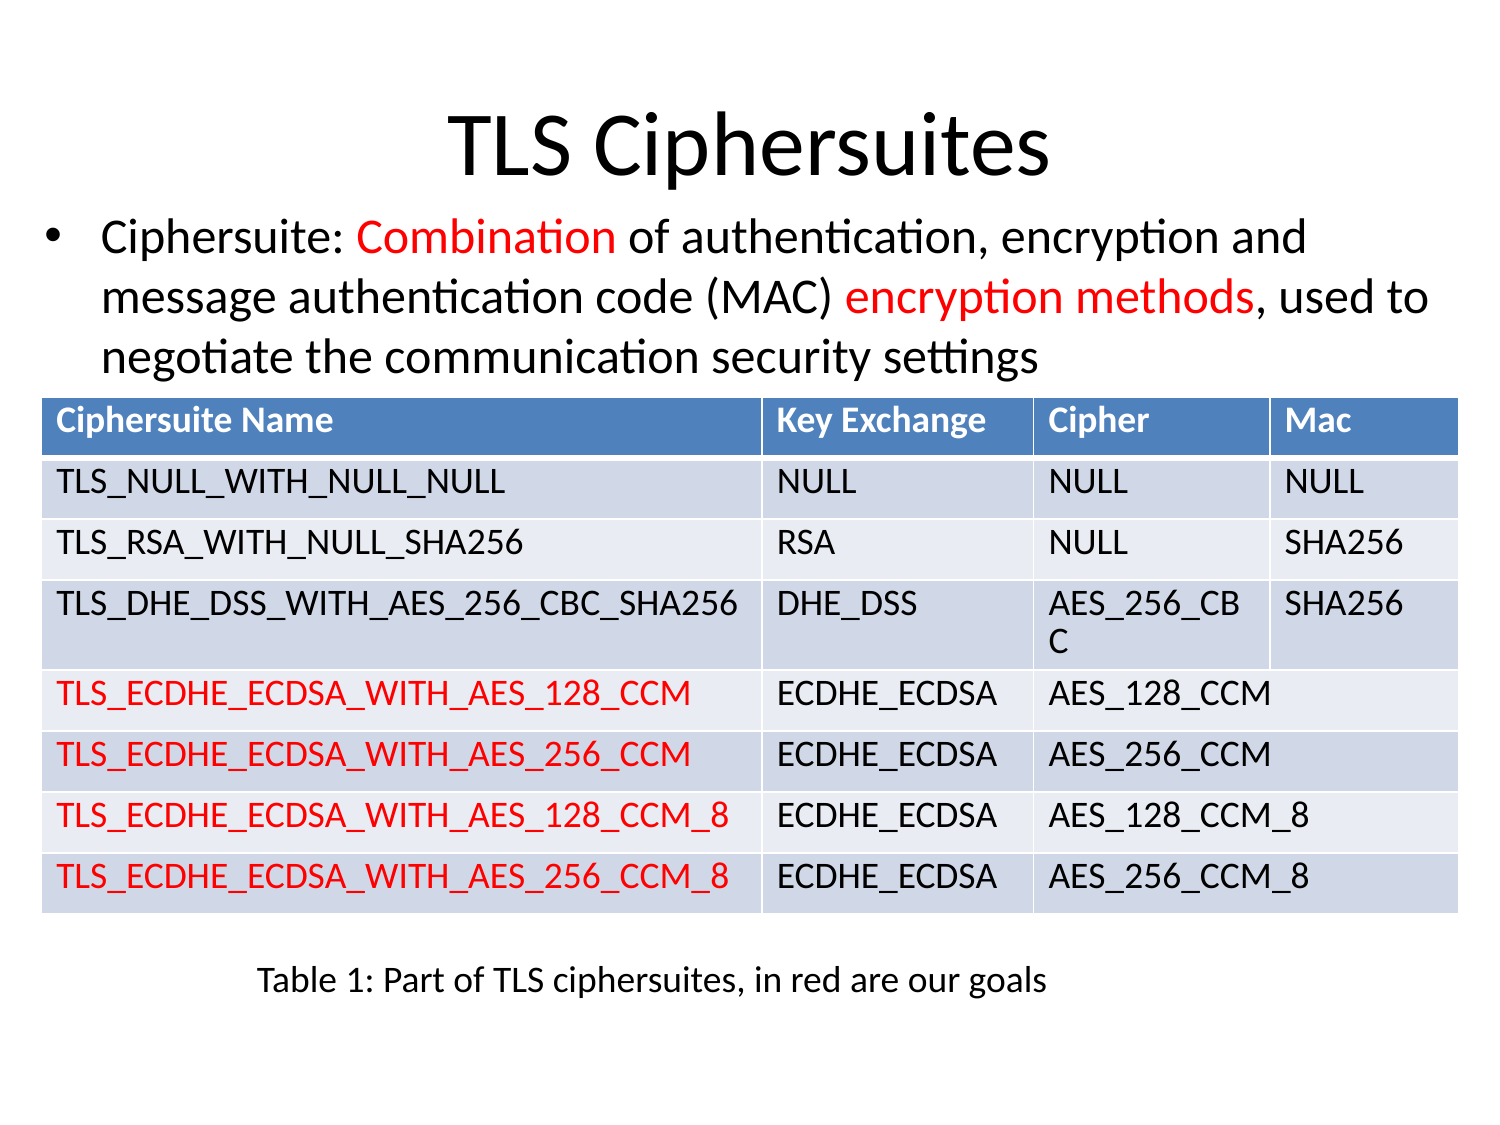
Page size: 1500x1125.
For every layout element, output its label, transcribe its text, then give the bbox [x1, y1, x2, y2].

table_cell TLS_ECDHE_ECDSA_WITH_AES_256_CCM_8 [42, 854, 761, 913]
table_cell TLS_ECDHE_ECDSA_WITH_AES_128_CCM [42, 671, 761, 730]
table_cell TLS_DHE_DSS_WITH_AES_256_CBC_SHA256 [42, 581, 761, 669]
table_cell ECDHE_ECDSA [763, 854, 1033, 913]
table_header Mac [1271, 398, 1458, 455]
table_cell SHA256 [1271, 520, 1458, 579]
table_cell AES_256_CCM_8 [1034, 854, 1458, 913]
table_cell ECDHE_ECDSA [763, 732, 1033, 791]
title TLS Ciphersuites [75, 45, 1425, 196]
table_header Ciphersuite Name [42, 398, 761, 455]
table_cell SHA256 [1271, 581, 1458, 669]
table_cell TLS_ECDHE_ECDSA_WITH_AES_128_CCM_8 [42, 793, 761, 852]
table_header Key Exchange [763, 398, 1033, 455]
table_cell TLS_NULL_WITH_NULL_NULL [42, 461, 761, 518]
table_cell AES_128_CCM [1034, 671, 1458, 730]
table_cell NULL [1271, 461, 1458, 518]
table_cell AES_256_CBC [1034, 581, 1269, 669]
table_cell TLS_ECDHE_ECDSA_WITH_AES_256_CCM [42, 732, 761, 791]
table_cell ECDHE_ECDSA [763, 671, 1033, 730]
table_cell NULL [1034, 461, 1269, 518]
table_cell NULL [763, 461, 1033, 518]
table_header Cipher [1034, 398, 1269, 455]
table_cell ECDHE_ECDSA [763, 793, 1033, 852]
table_cell AES_128_CCM_8 [1034, 793, 1458, 852]
table_cell RSA [763, 520, 1033, 579]
table_cell TLS_RSA_WITH_NULL_SHA256 [42, 520, 761, 579]
table_cell DHE_DSS [763, 581, 1033, 669]
table_cell NULL [1034, 520, 1269, 579]
table_cell AES_256_CCM [1034, 732, 1458, 791]
text_box Table 1: Part of TLS ciphersuites, in red are our goals [242, 948, 1282, 1008]
list Ciphersuite: Combination of authentication, encryption and message authentication code (MAC) encryption methods, used to negotiate the communication security settings [29, 196, 1471, 939]
